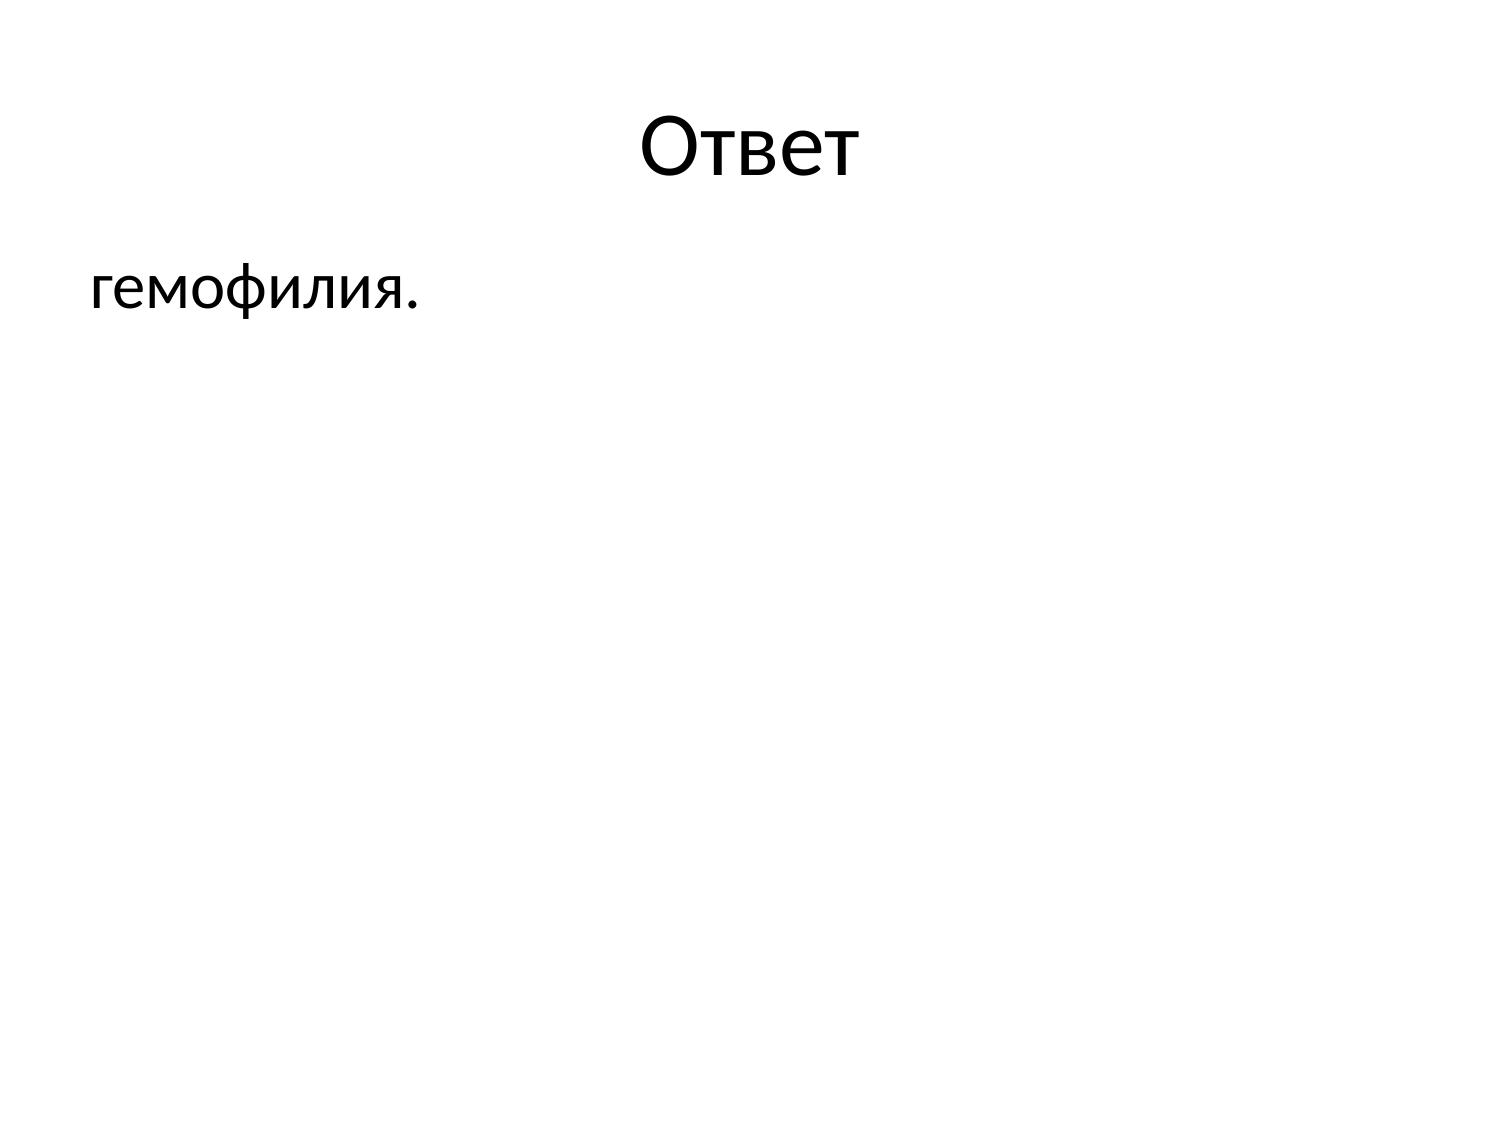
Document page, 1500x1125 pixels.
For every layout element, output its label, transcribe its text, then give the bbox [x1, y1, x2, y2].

list гемофилия. [75, 234, 1425, 1024]
title Ответ [75, 45, 1425, 233]
